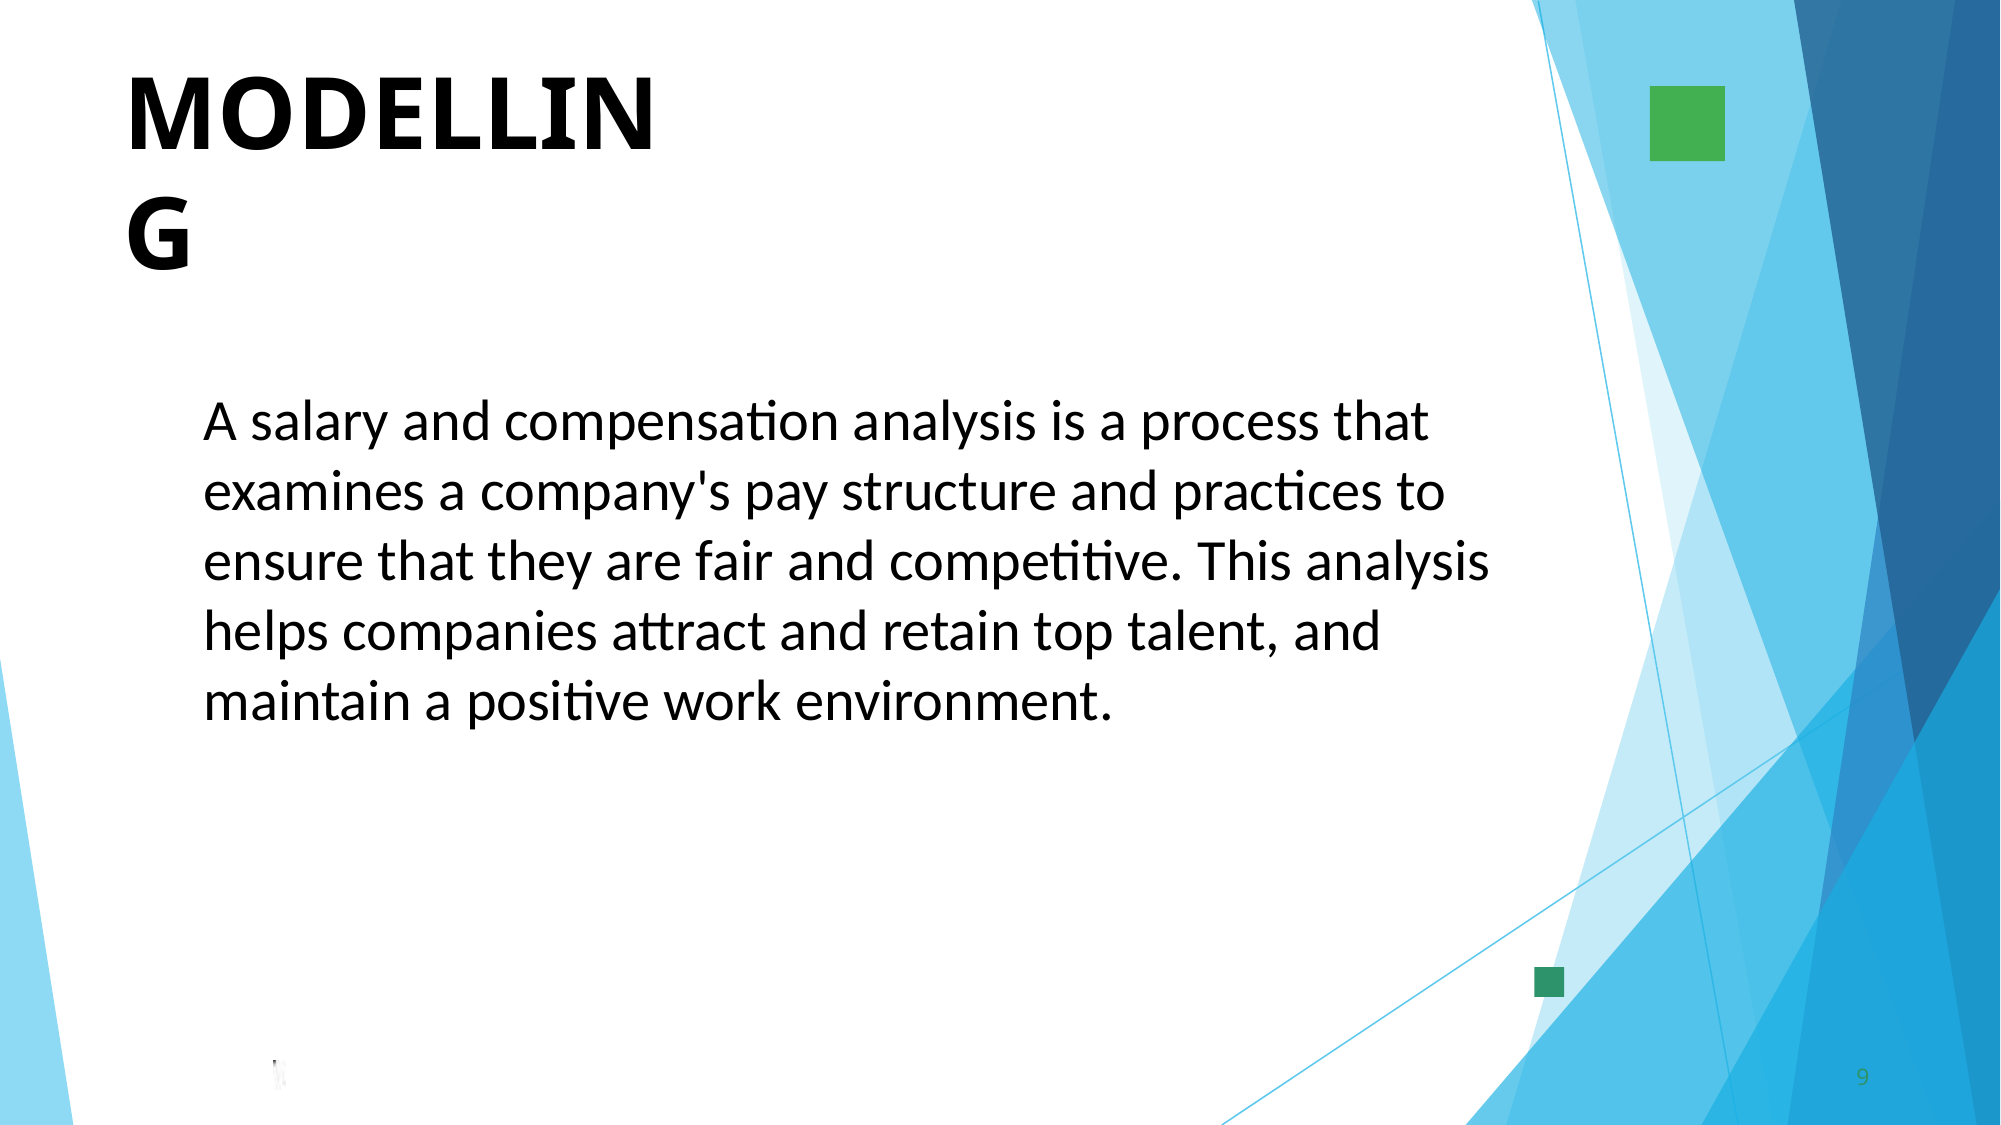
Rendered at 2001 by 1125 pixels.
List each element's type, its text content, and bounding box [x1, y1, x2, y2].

text_box [1649, 86, 1725, 162]
text_box 9 [1849, 1061, 1888, 1095]
text_box MODELLING [121, 47, 664, 290]
text_box A salary and compensation analysis is a process that examines a company's pay structure and practices to ensure that they are fair and competitive. This analysis helps companies attract and retain top talent, and maintain a positive work environment. [188, 375, 1535, 810]
text_box [1534, 967, 1565, 997]
picture [273, 1060, 287, 1091]
